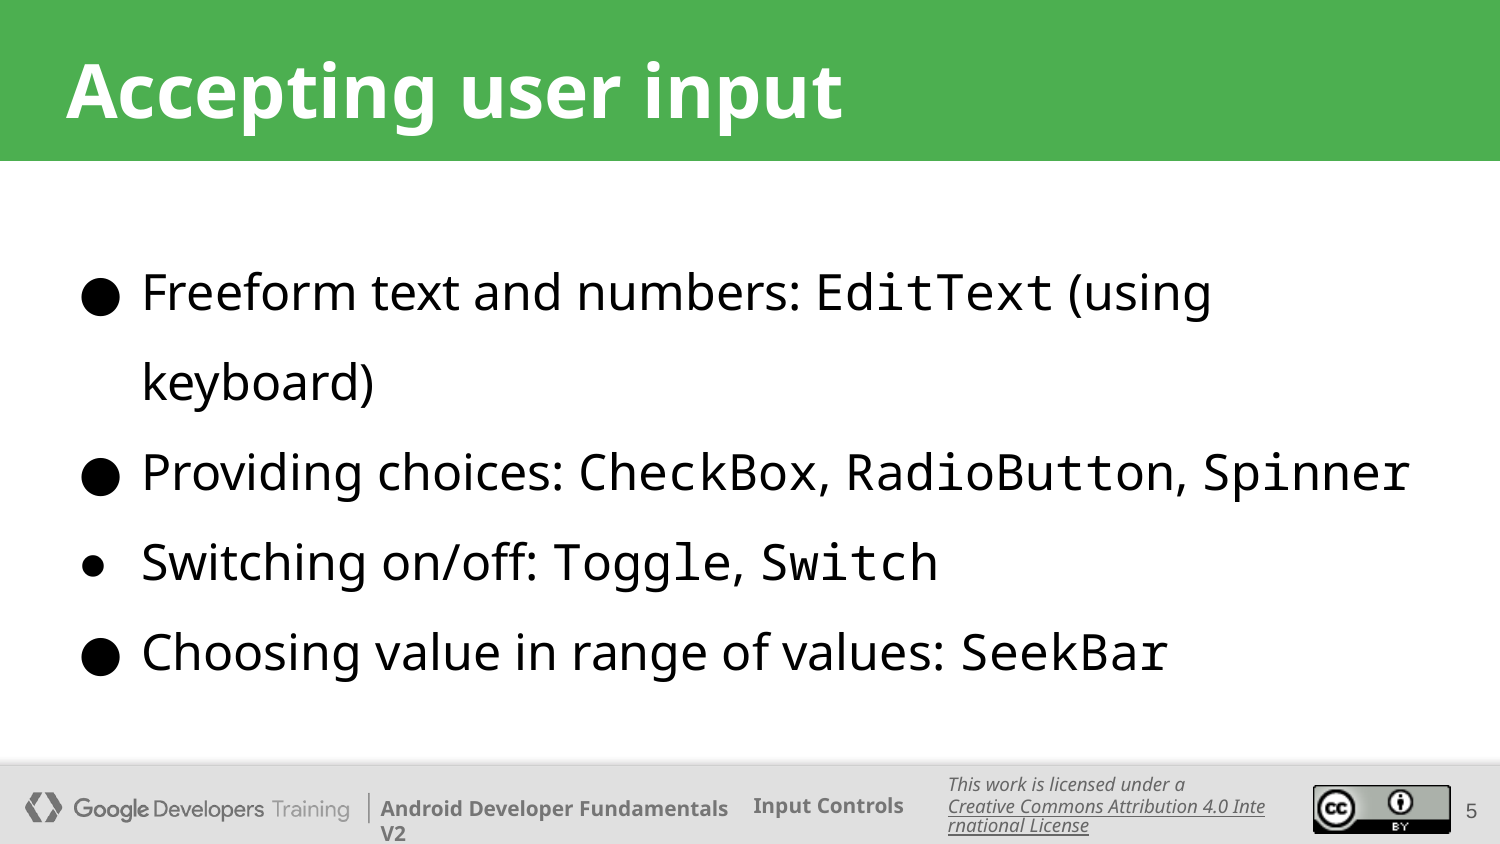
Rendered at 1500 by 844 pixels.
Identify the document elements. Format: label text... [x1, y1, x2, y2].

slide_number ‹#› [1402, 777, 1493, 842]
title Accepting user input [51, 28, 1472, 122]
list Freeform text and numbers: EditText (using keyboard) Providing choices: CheckBox, RadioButton, Spinner Switching on/off: Toggle, Switch Choosing value in range of values: SeekBar [51, 215, 1429, 725]
picture [0, 161, 1500, 844]
